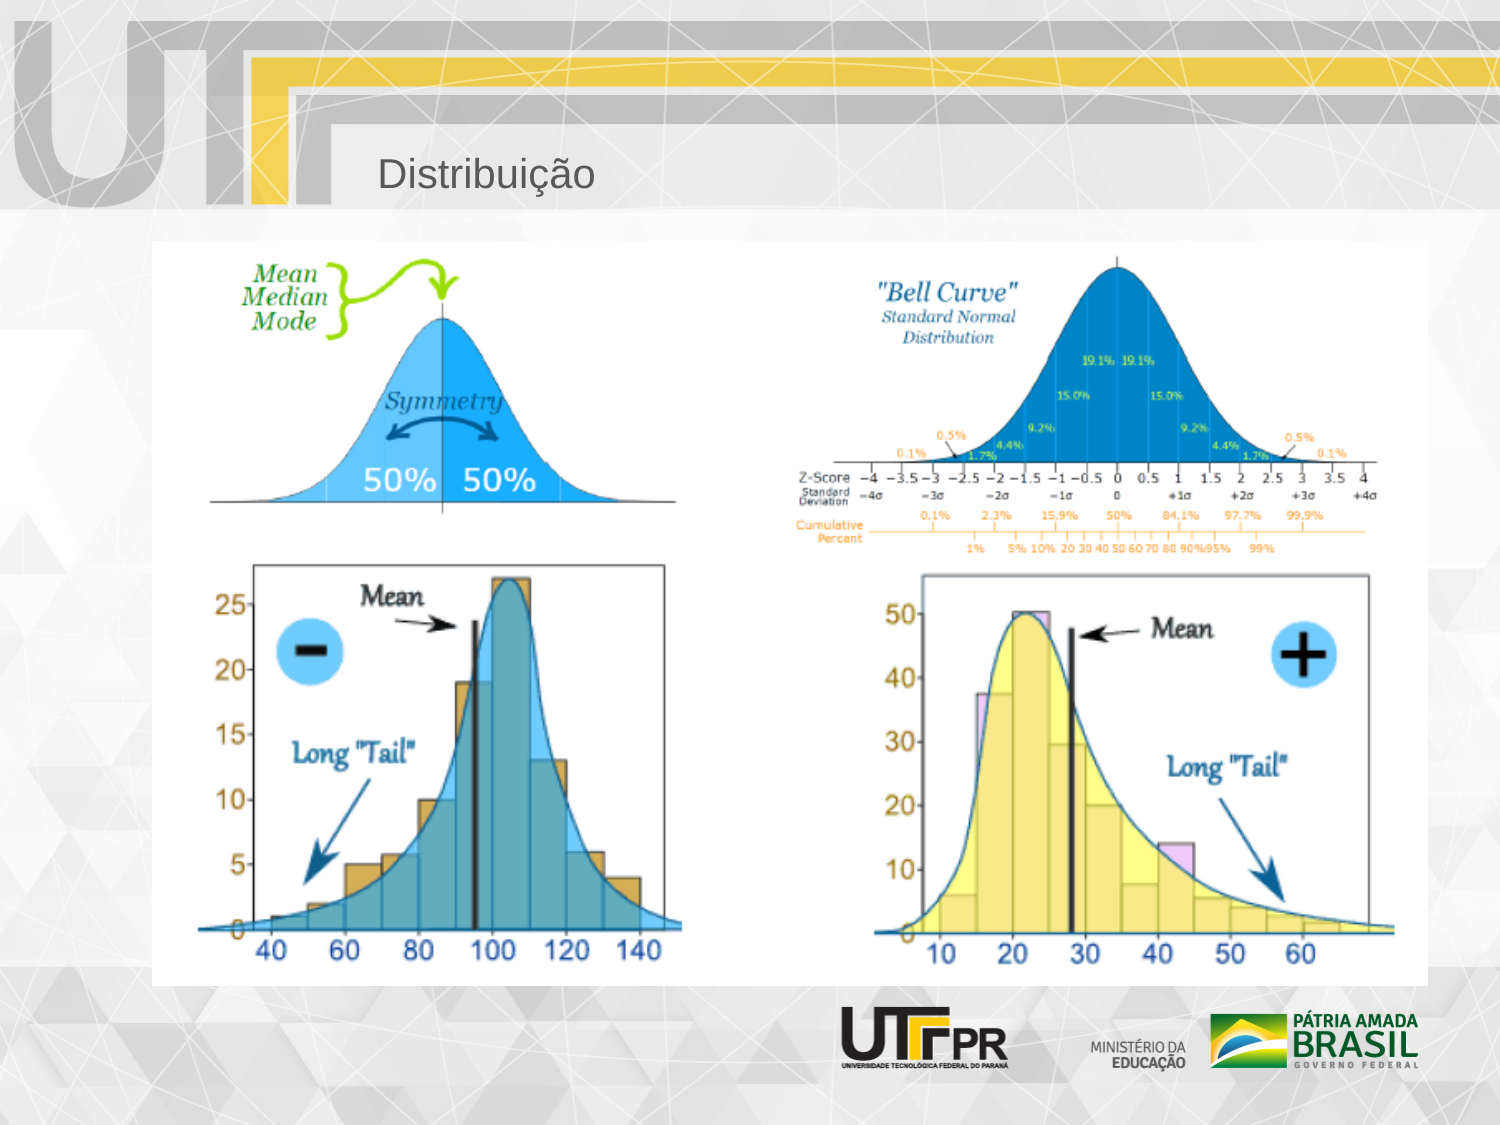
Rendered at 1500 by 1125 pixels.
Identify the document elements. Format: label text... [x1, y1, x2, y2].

picture [0, 0, 1500, 1125]
text_box Distribuição [362, 139, 611, 205]
